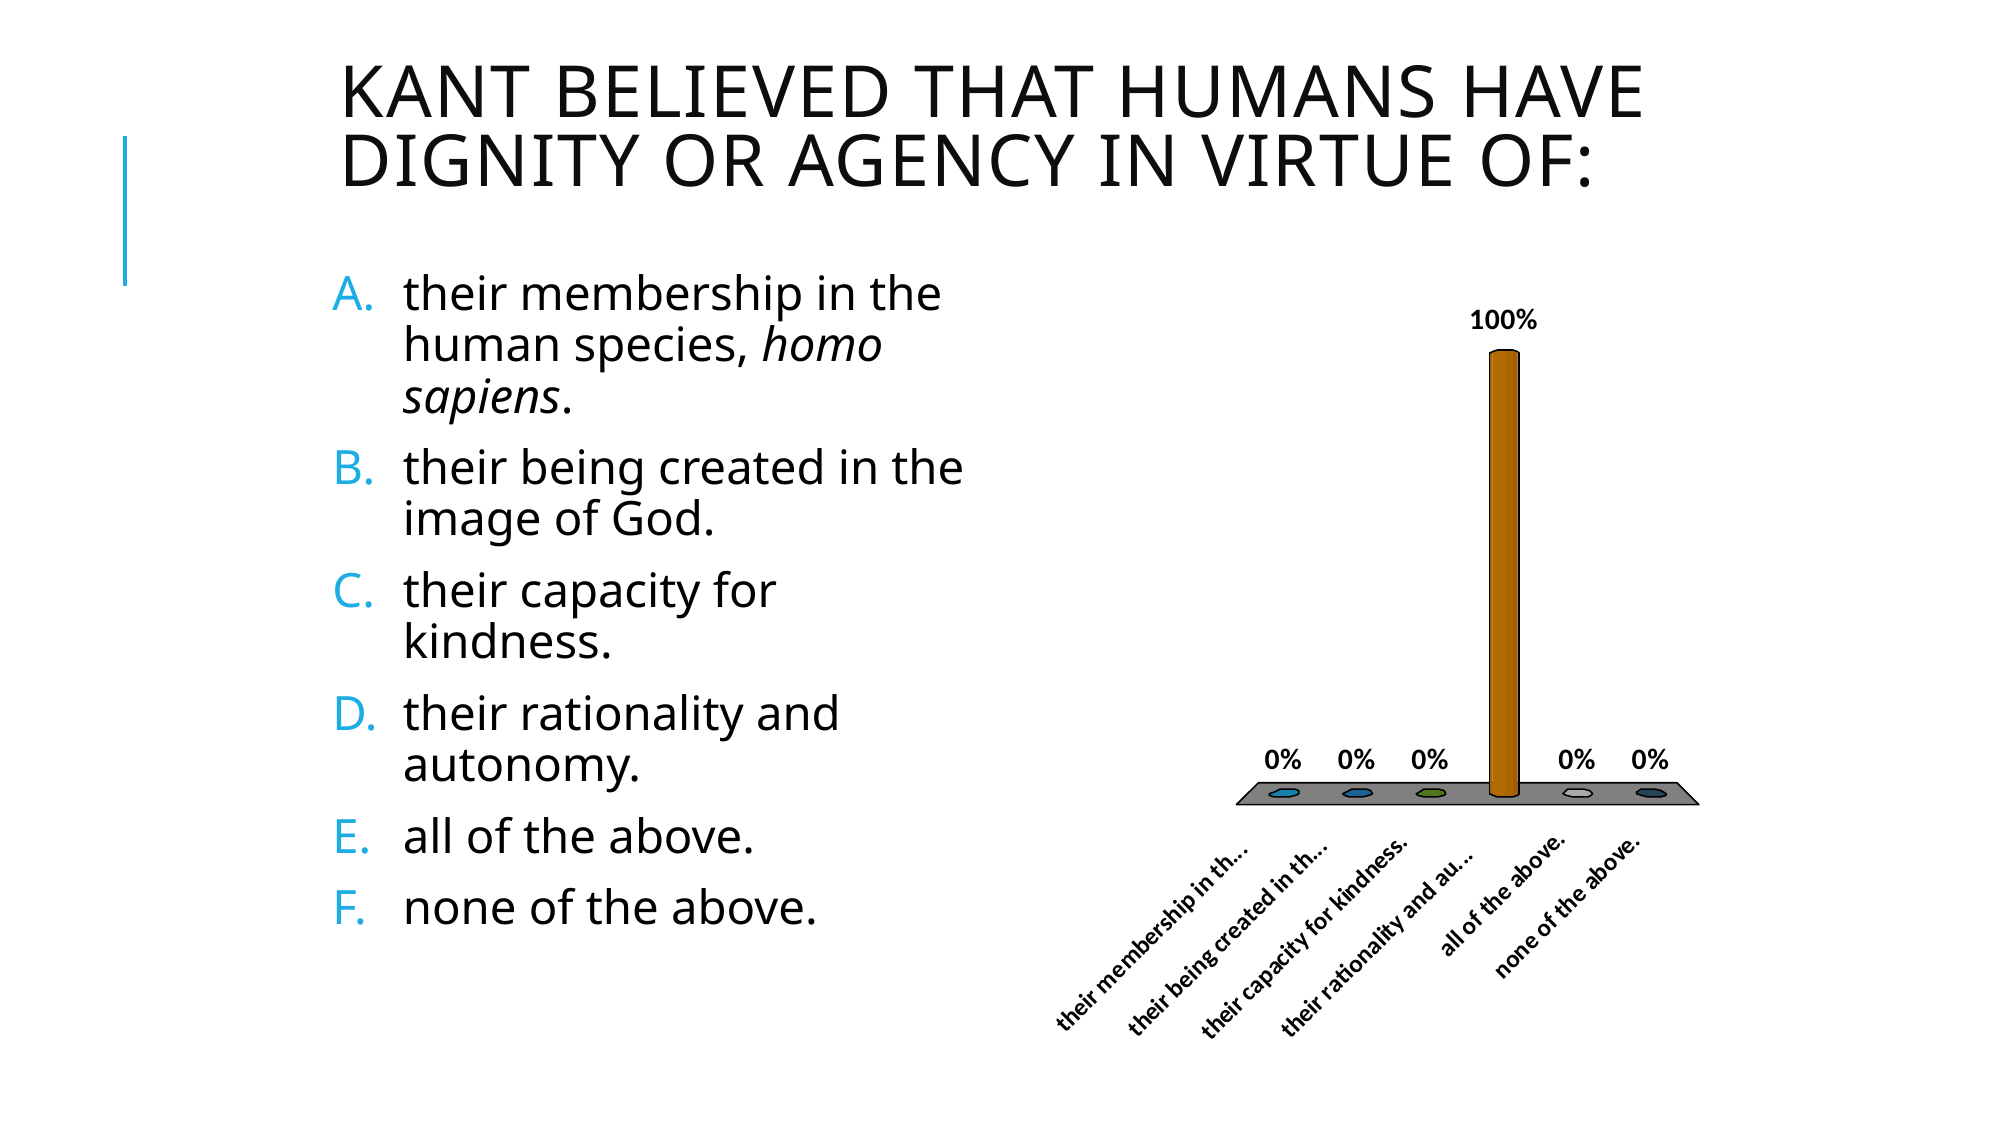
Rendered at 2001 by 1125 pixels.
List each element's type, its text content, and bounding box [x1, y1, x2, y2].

title Kant believed that humans have dignity or agency in virtue of: [324, 45, 1668, 218]
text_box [989, 262, 1740, 1107]
list their membership in the human species, homo sapiens. their being created in the image of God. their capacity for kindness. their rationality and autonomy. all of the above. none of the above. [324, 262, 984, 950]
